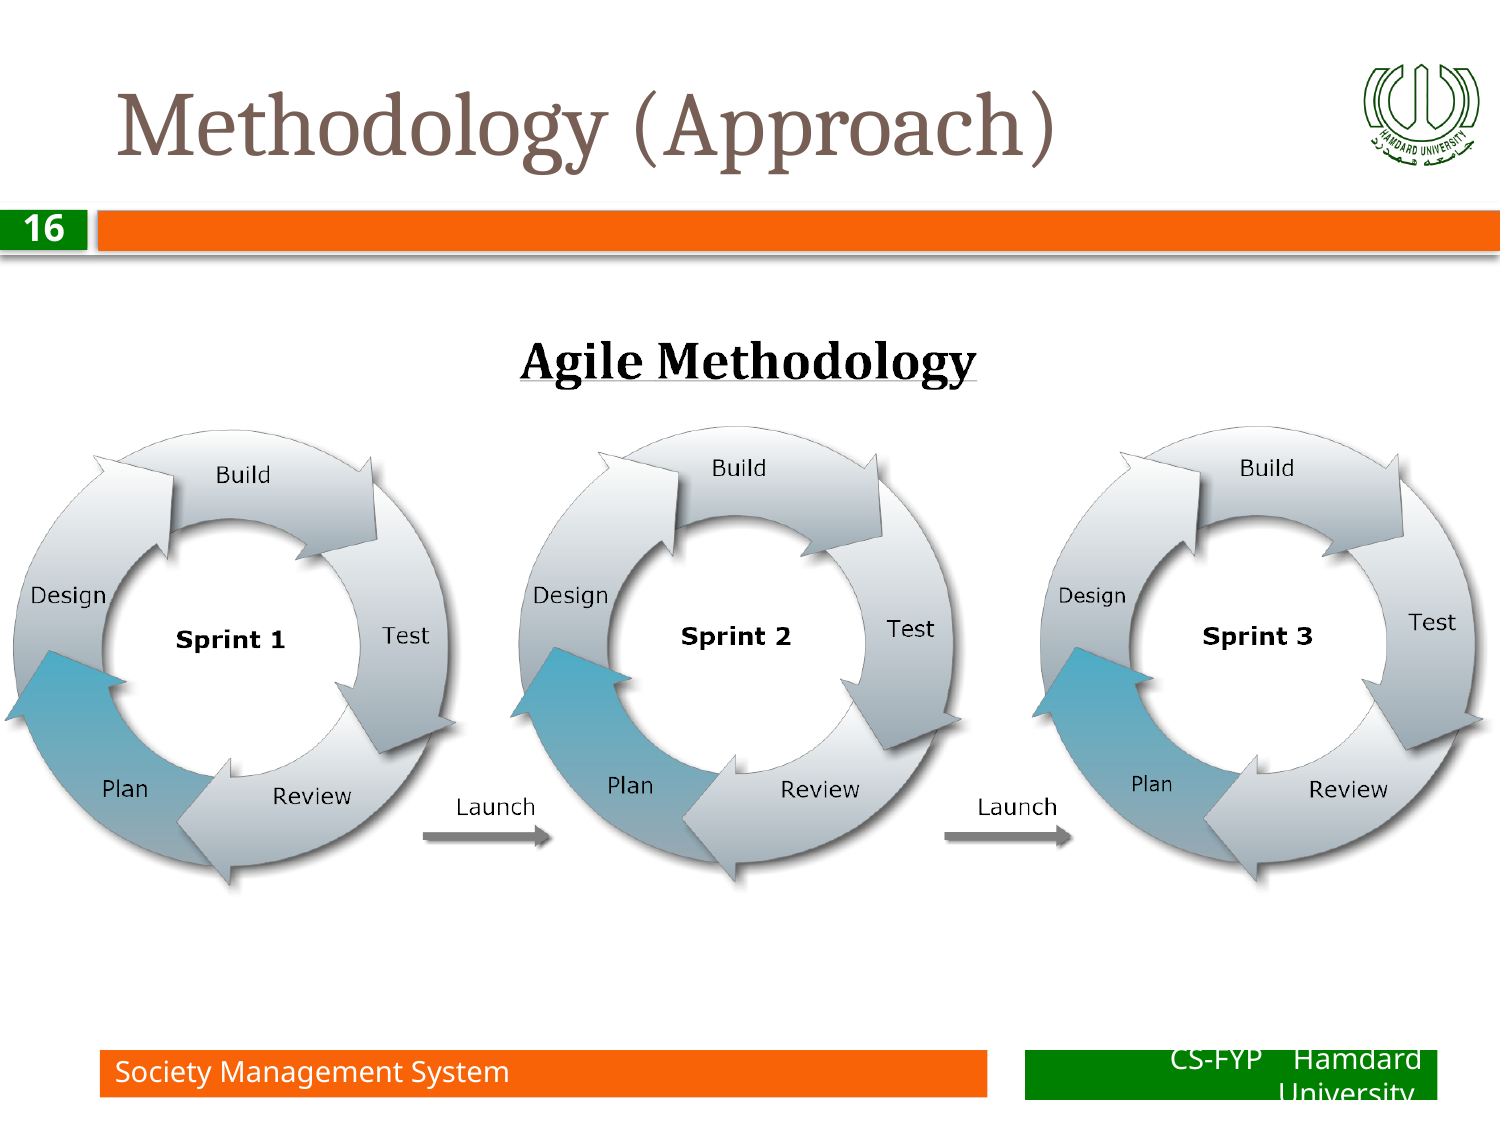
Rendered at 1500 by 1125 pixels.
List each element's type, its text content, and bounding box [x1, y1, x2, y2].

title Methodology (Approach) [100, 37, 1350, 200]
footer Society Management System [99, 1050, 988, 1098]
picture [0, 324, 1500, 903]
picture [1362, 62, 1483, 168]
slide_number CS-FYP Hamdard University [1025, 1050, 1438, 1100]
slide_number 16 [0, 209, 88, 250]
